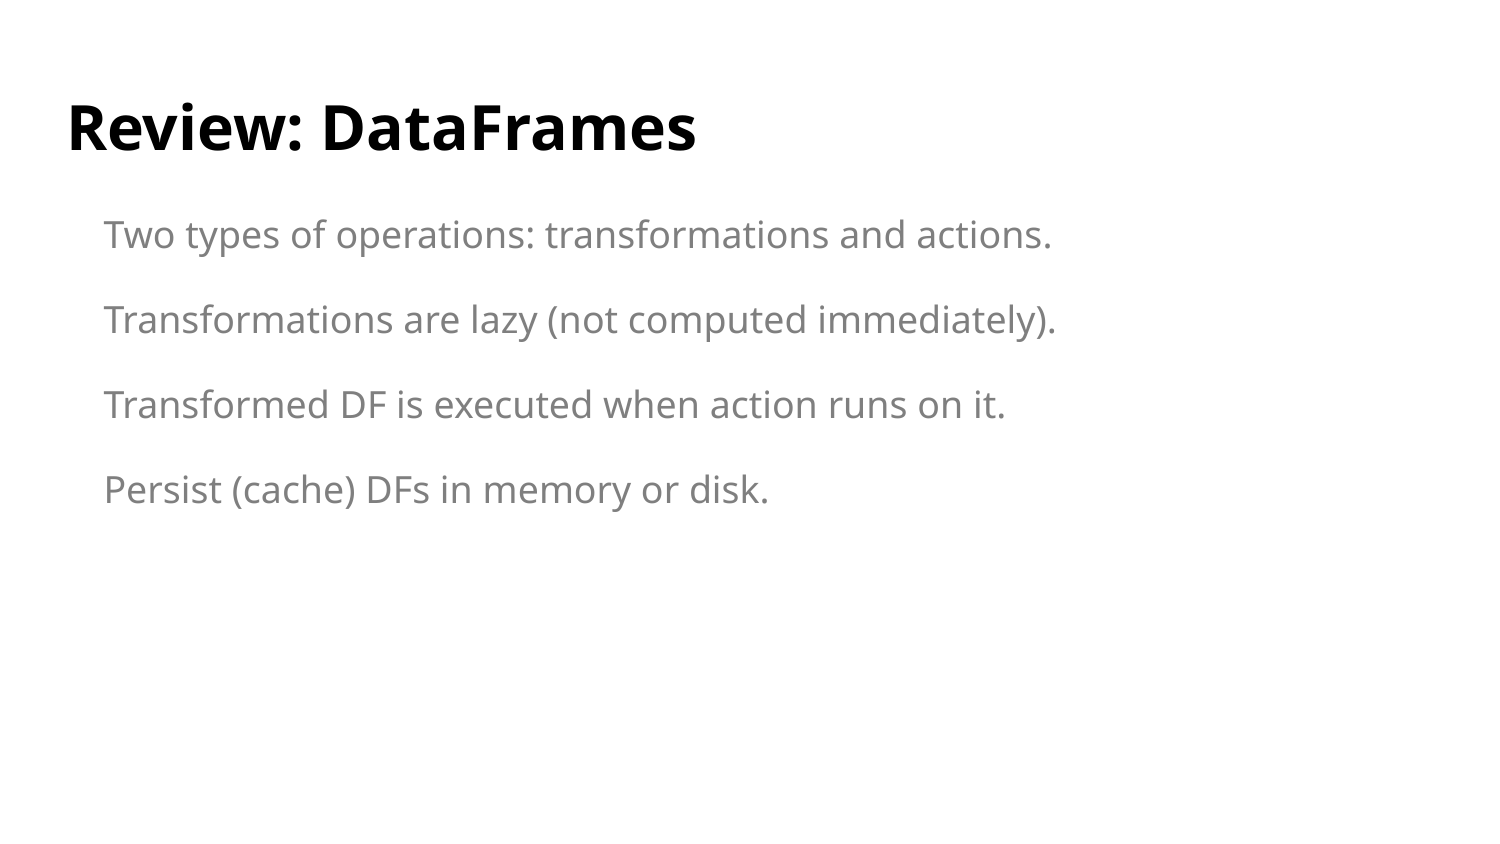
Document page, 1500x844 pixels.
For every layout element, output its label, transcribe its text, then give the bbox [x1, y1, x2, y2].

title Review: DataFrames [51, 72, 1449, 176]
list Two types of operations: transformations and actions. Transformations are lazy (not computed immediately). Transformed DF is executed when action runs on it. Persist (cache) DFs in memory or disk. [51, 189, 1449, 750]
